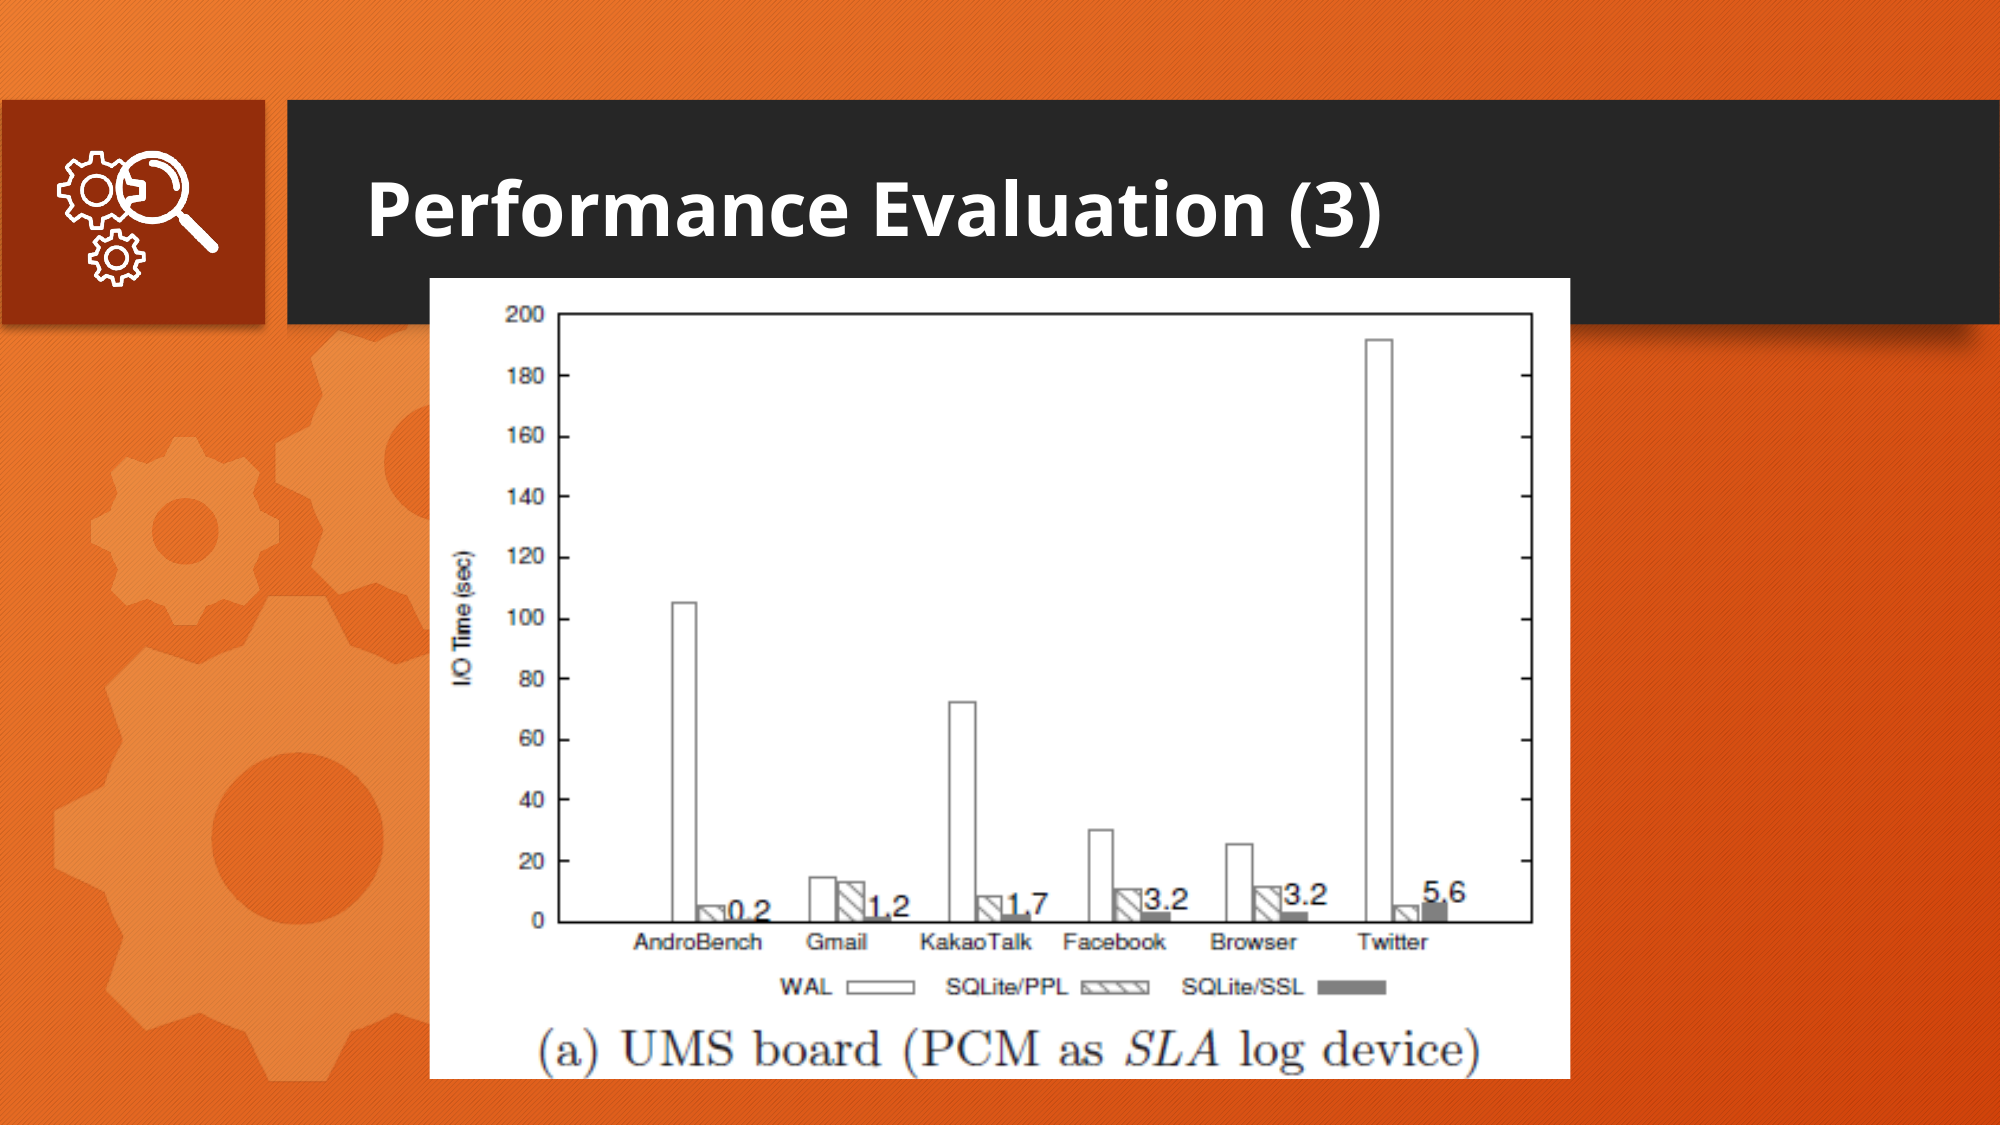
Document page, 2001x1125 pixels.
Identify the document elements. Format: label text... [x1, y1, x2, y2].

title Performance Evaluation (3) [350, 123, 1928, 301]
picture [1571, 325, 2000, 376]
picture [11, 100, 756, 1109]
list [429, 278, 1571, 1079]
